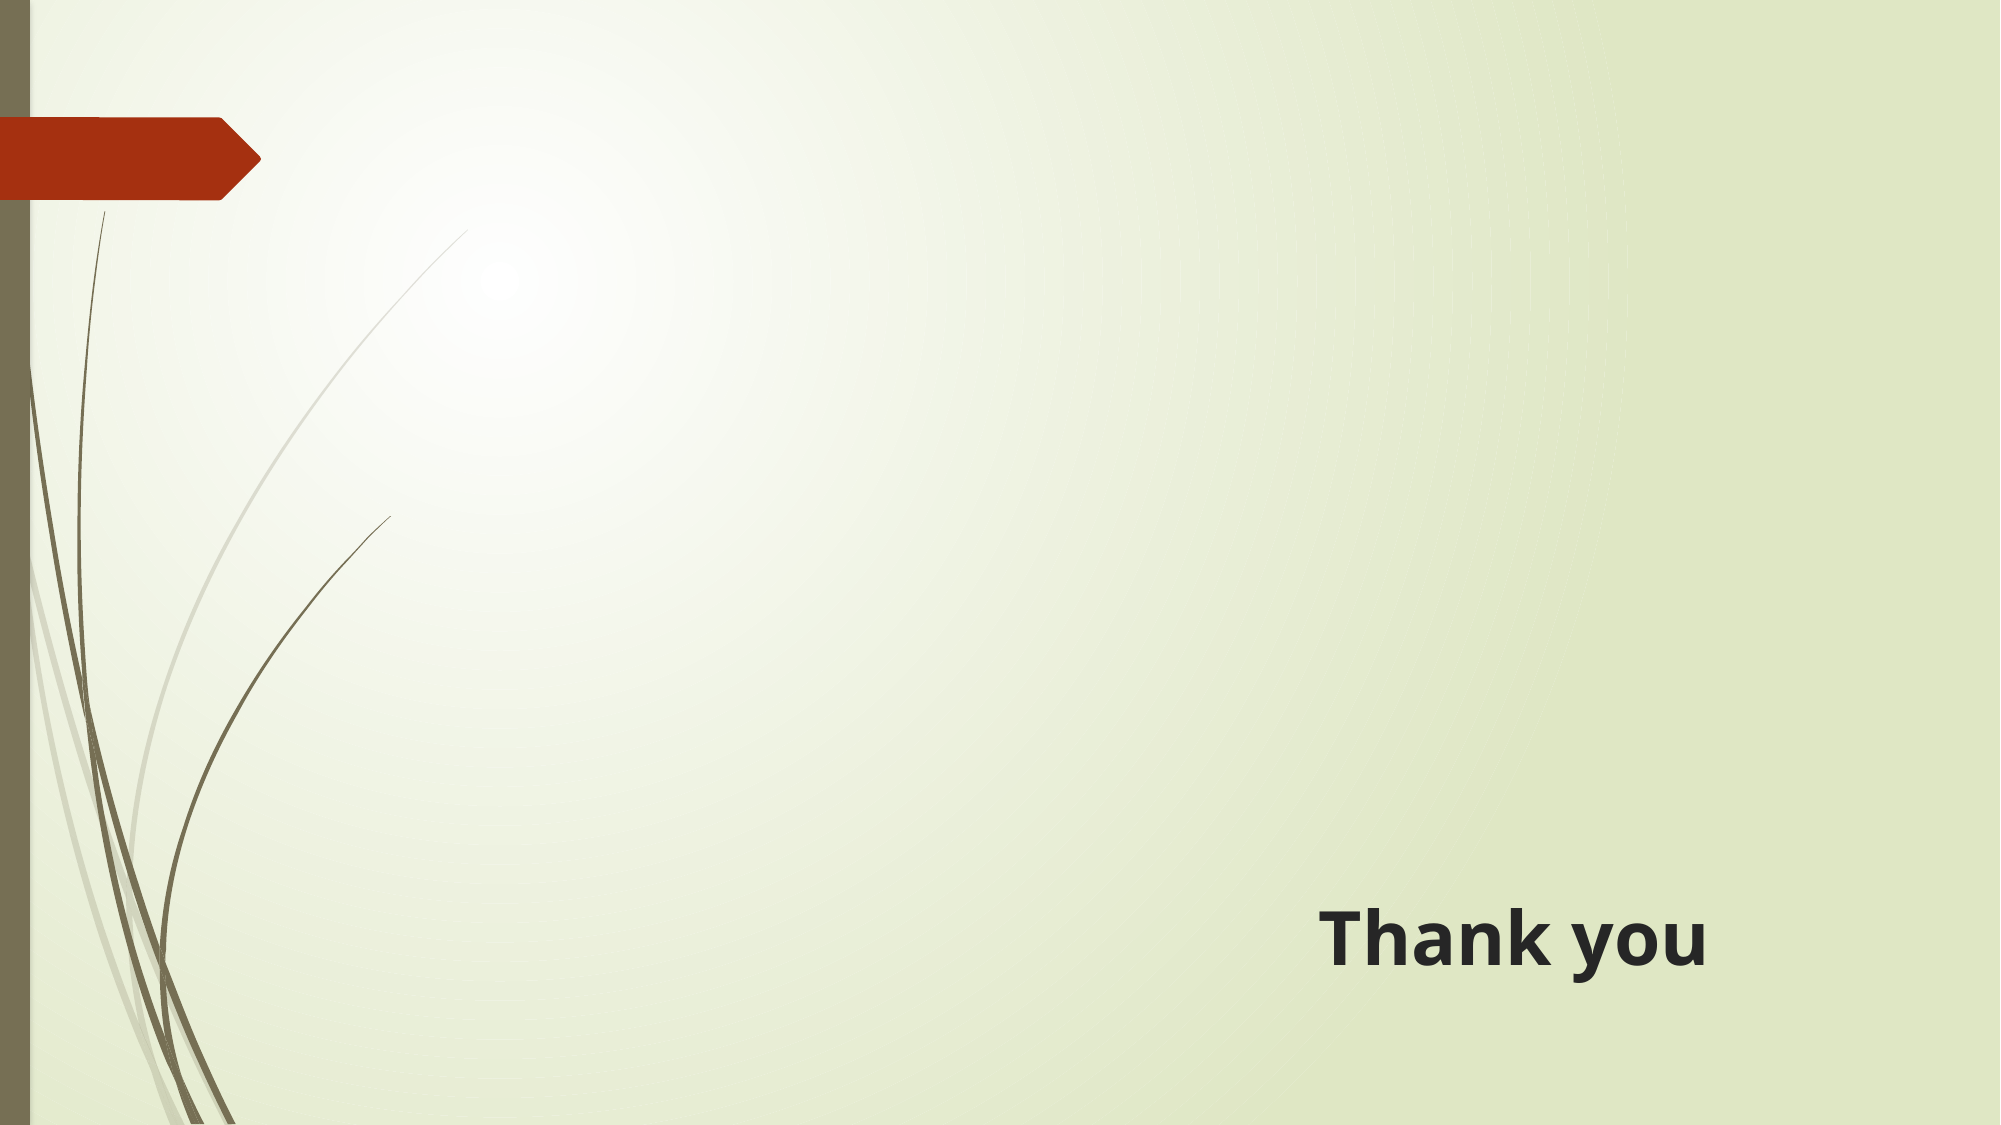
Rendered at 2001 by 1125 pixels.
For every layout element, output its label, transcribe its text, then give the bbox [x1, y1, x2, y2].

title Thank you [1303, 882, 1821, 1023]
